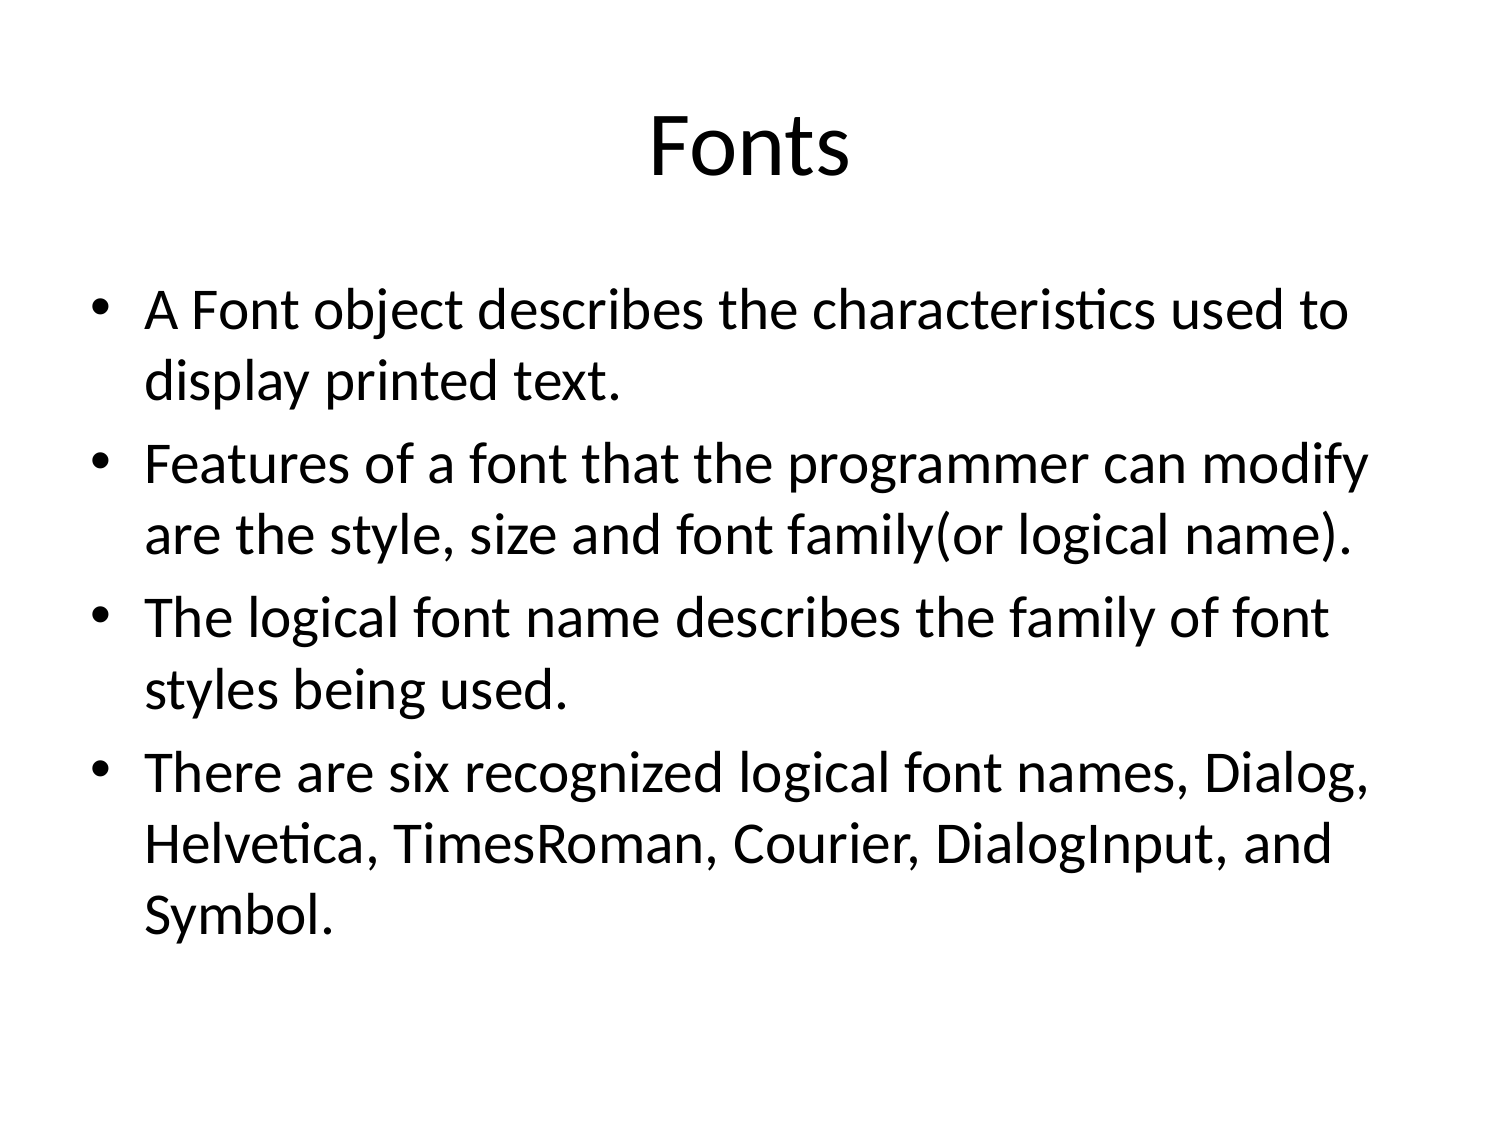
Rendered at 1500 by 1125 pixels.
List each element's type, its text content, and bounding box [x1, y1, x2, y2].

list A Font object describes the characteristics used to display printed text. Features of a font that the programmer can modify are the style, size and font family(or logical name). The logical font name describes the family of font styles being used. There are six recognized logical font names, Dialog, Helvetica, TimesRoman, Courier, DialogInput, and Symbol. [75, 262, 1425, 1005]
title Fonts [75, 45, 1425, 233]
